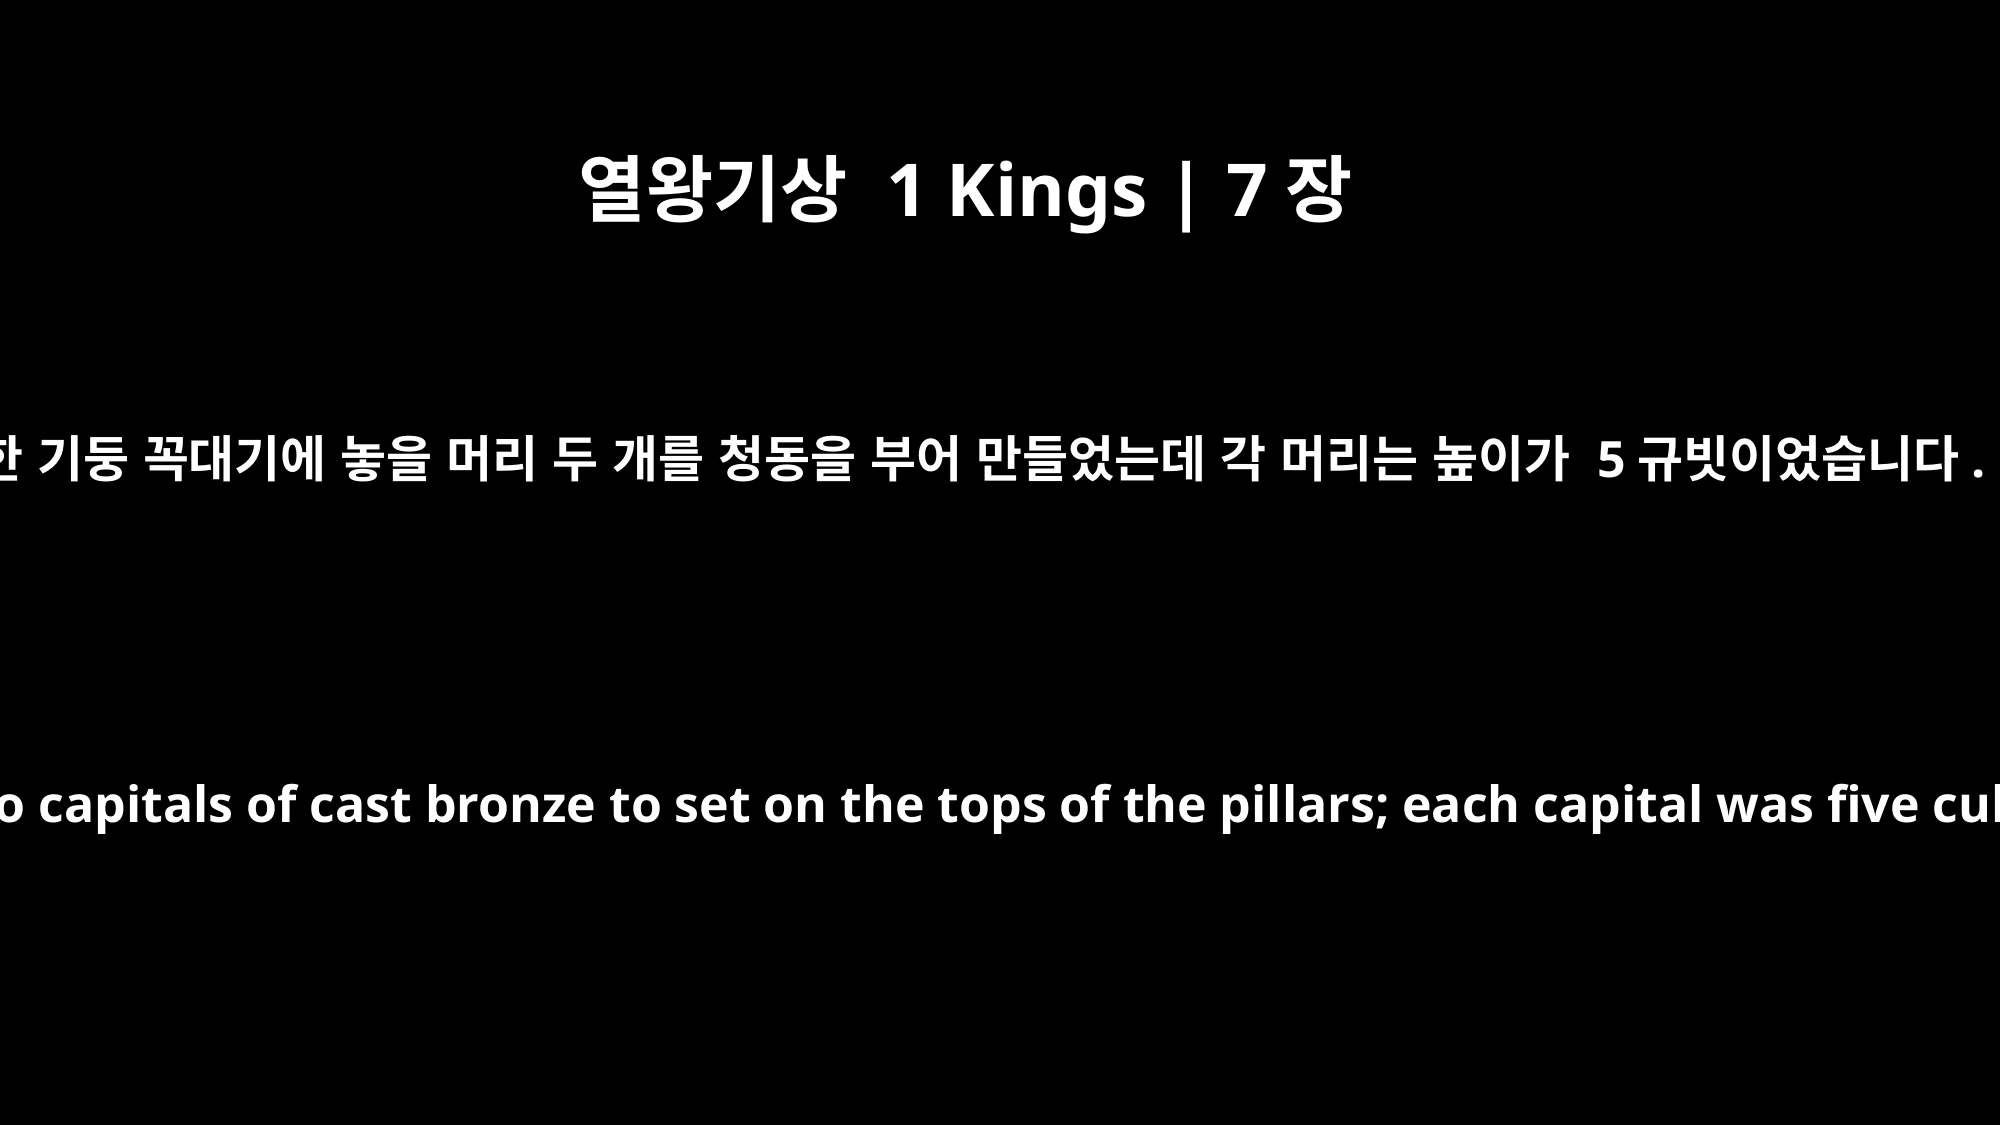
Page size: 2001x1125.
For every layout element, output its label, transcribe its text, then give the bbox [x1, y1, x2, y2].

text_box 16 또한 기둥 꼭대기에 놓을 머리 두 개를 청동을 부어 만들었는데 각 머리는 높이가 5규빗이었습니다. [0, 359, 2000, 495]
text_box He also made two capitals of cast bronze to set on the tops of the pillars; each capital was five cubits high. [0, 764, 2000, 840]
text_box 열왕기상 1 Kings | 7장 [564, 136, 1368, 239]
